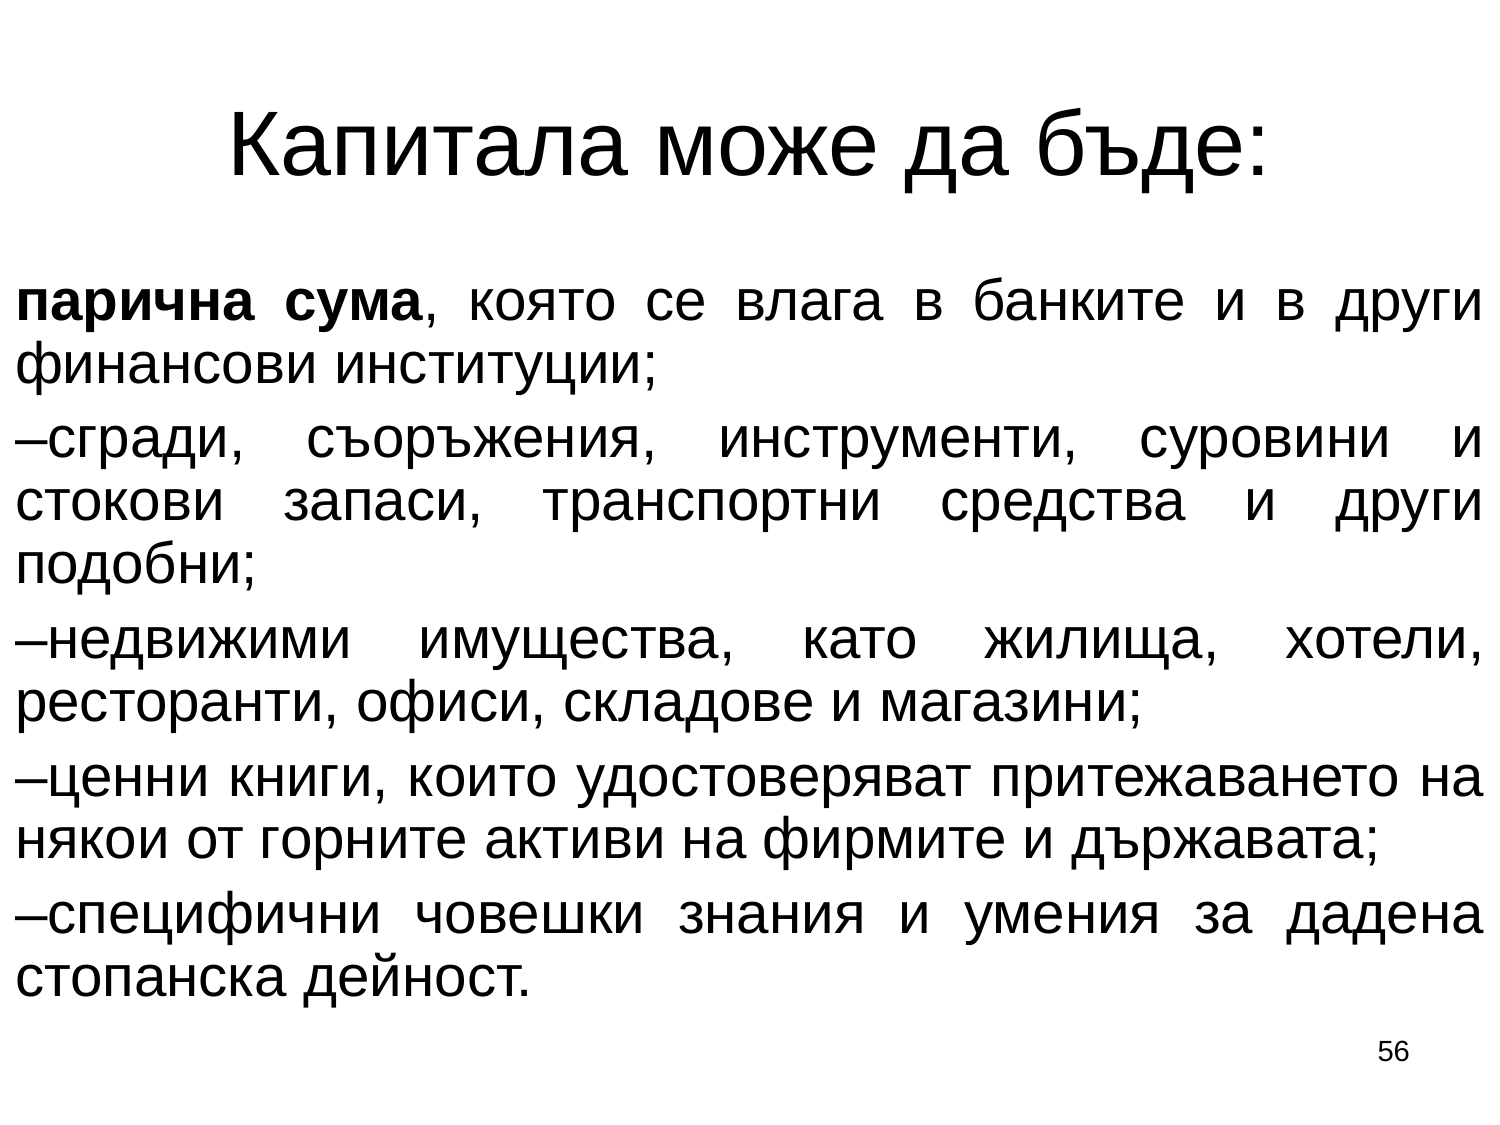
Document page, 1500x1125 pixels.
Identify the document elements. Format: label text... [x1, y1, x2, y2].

slide_number 56 [1074, 1024, 1425, 1103]
list парична сума, която се влага в банките и в други финансови институции; –сгради, съоръжения, инструменти, суровини и стокови запаси, транспортни средства и други подобни; –недвижими имущества, като жилища, хотели, ресторанти, офиси, складове и магазини; –ценни книги, които удостоверяват притежаването на някои от горните активи на фирмите и държавата; –специфични човешки знания и умения за дадена стопанска дейност. [0, 262, 1500, 1005]
title Капитала може да бъде: [75, 45, 1425, 233]
